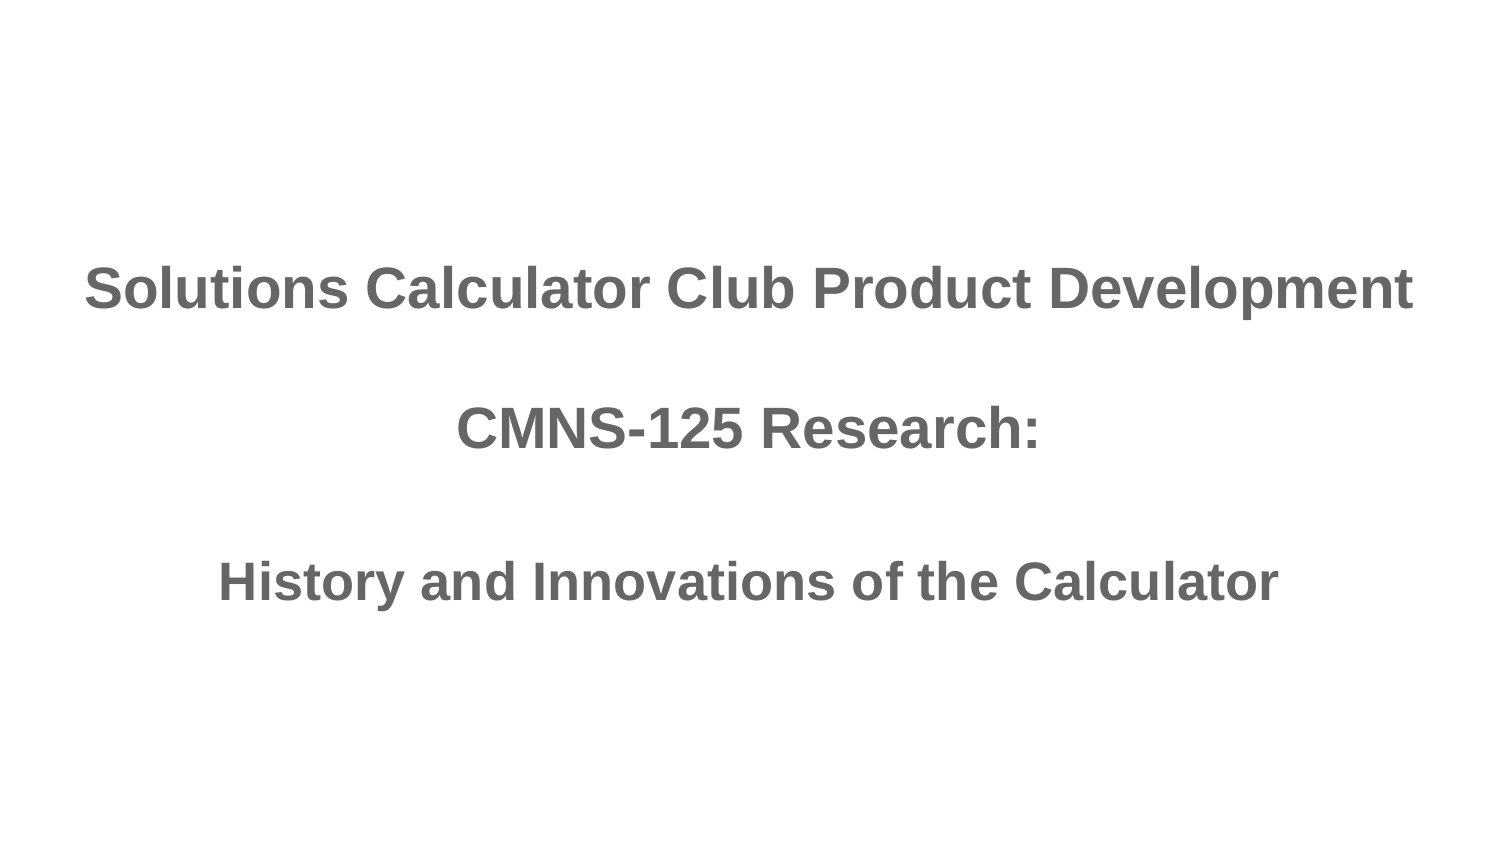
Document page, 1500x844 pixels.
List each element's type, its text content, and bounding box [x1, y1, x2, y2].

text_box History and Innovations of the Calculator [0, 460, 1500, 676]
text_box Solutions Calculator Club Product Development CMNS-125 Research: [0, 165, 1500, 460]
